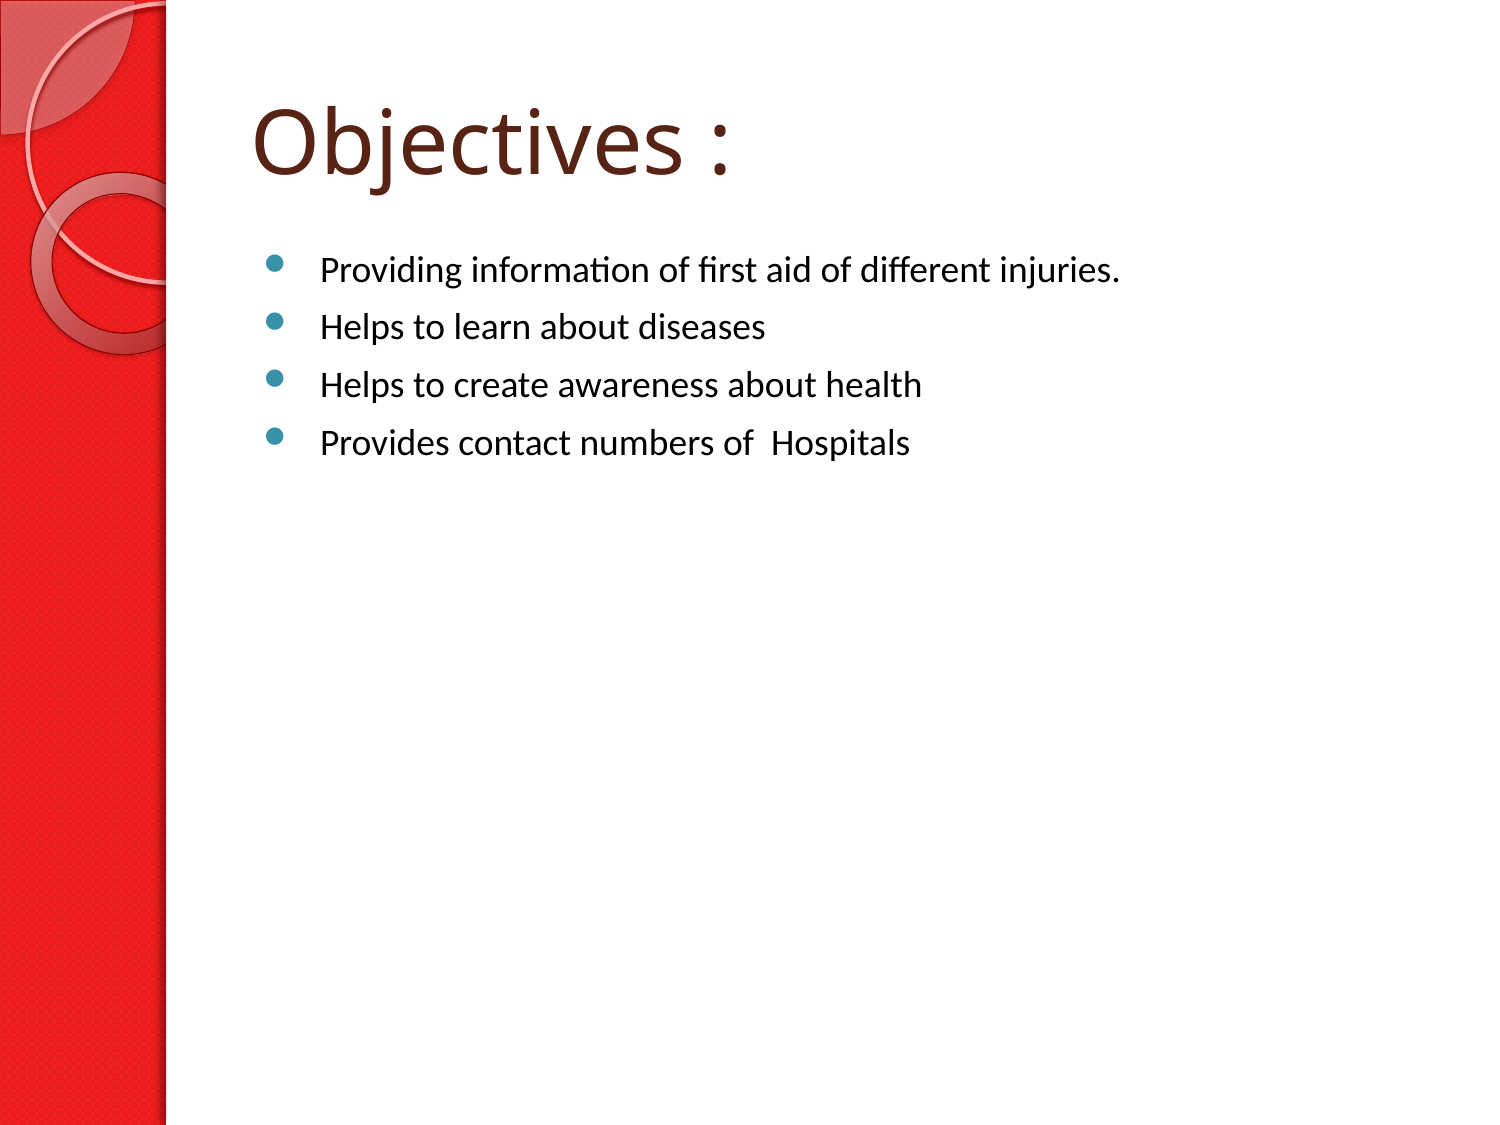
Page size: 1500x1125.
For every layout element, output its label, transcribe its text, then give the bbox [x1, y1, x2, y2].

list Providing information of first aid of different injuries. Helps to learn about diseases Helps to create awareness about health Provides contact numbers of Hospitals [235, 237, 1466, 1025]
title Objectives : [235, 45, 1466, 233]
